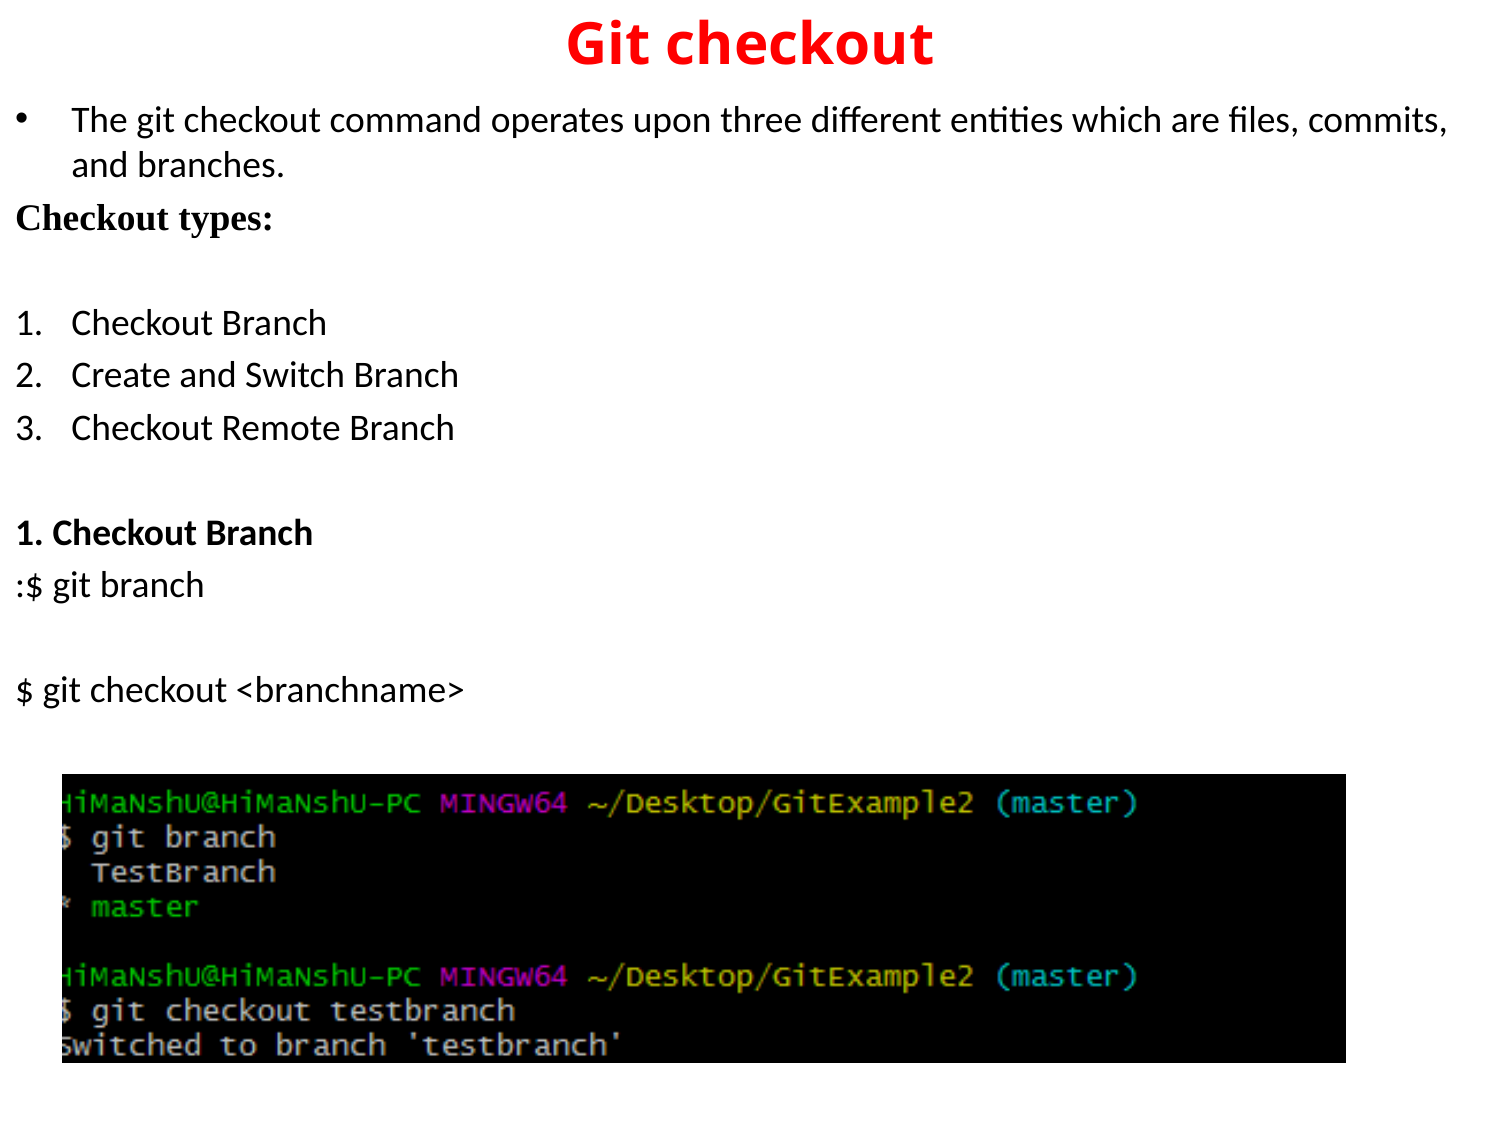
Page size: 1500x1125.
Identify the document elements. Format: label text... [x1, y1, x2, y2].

list The git checkout command operates upon three different entities which are files, commits, and branches. Checkout types: Checkout Branch Create and Switch Branch Checkout Remote Branch 1. Checkout Branch :$ git branch $ git checkout <branchname> [0, 87, 1500, 1125]
picture [62, 774, 1347, 1063]
title Git checkout [75, 7, 1425, 75]
